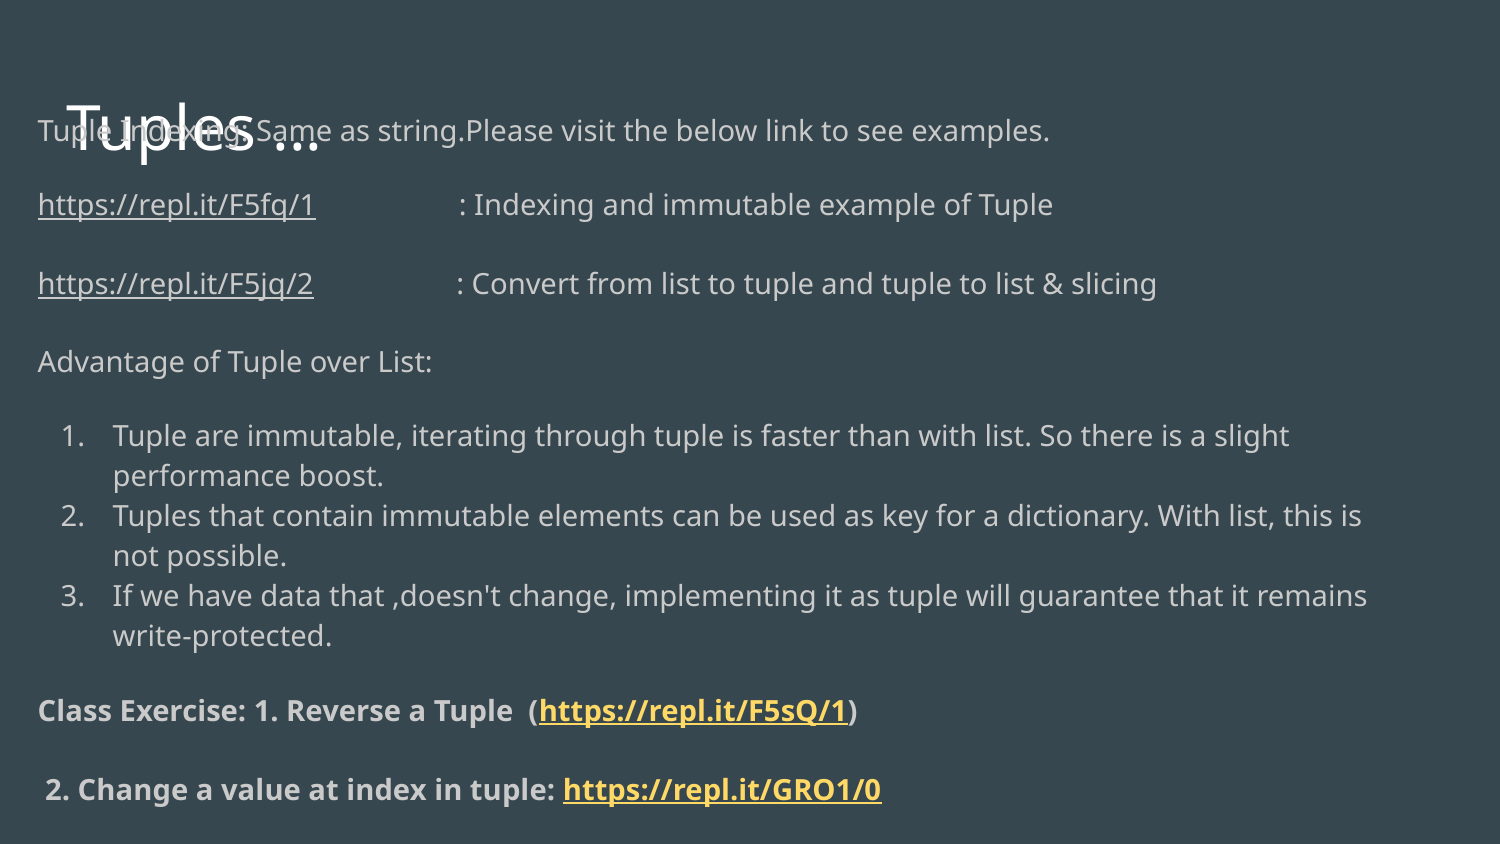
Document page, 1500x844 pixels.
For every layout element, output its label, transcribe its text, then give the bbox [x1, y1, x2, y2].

title Tuples ... [51, 72, 1449, 167]
list Tuple Indexing: Same as string.Please visit the below link to see examples. https://repl.it/F5fq/1 : Indexing and immutable example of Tuple https://repl.it/F5jq/2 : Convert from list to tuple and tuple to list & slicing Advantage of Tuple over List: Tuple are immutable, iterating through tuple is faster than with list. So there is a slight performance boost. Tuples that contain immutable elements can be used as key for a dictionary. With list, this is not possible. If we have data that ,doesn't change, implementing it as tuple will guarantee that it remains write-protected. Class Exercise: 1. Reverse a Tuple (https://repl.it/F5sQ/1) 2. Change a value at index in tuple: https://repl.it/GRO1/0 [22, 91, 1421, 752]
